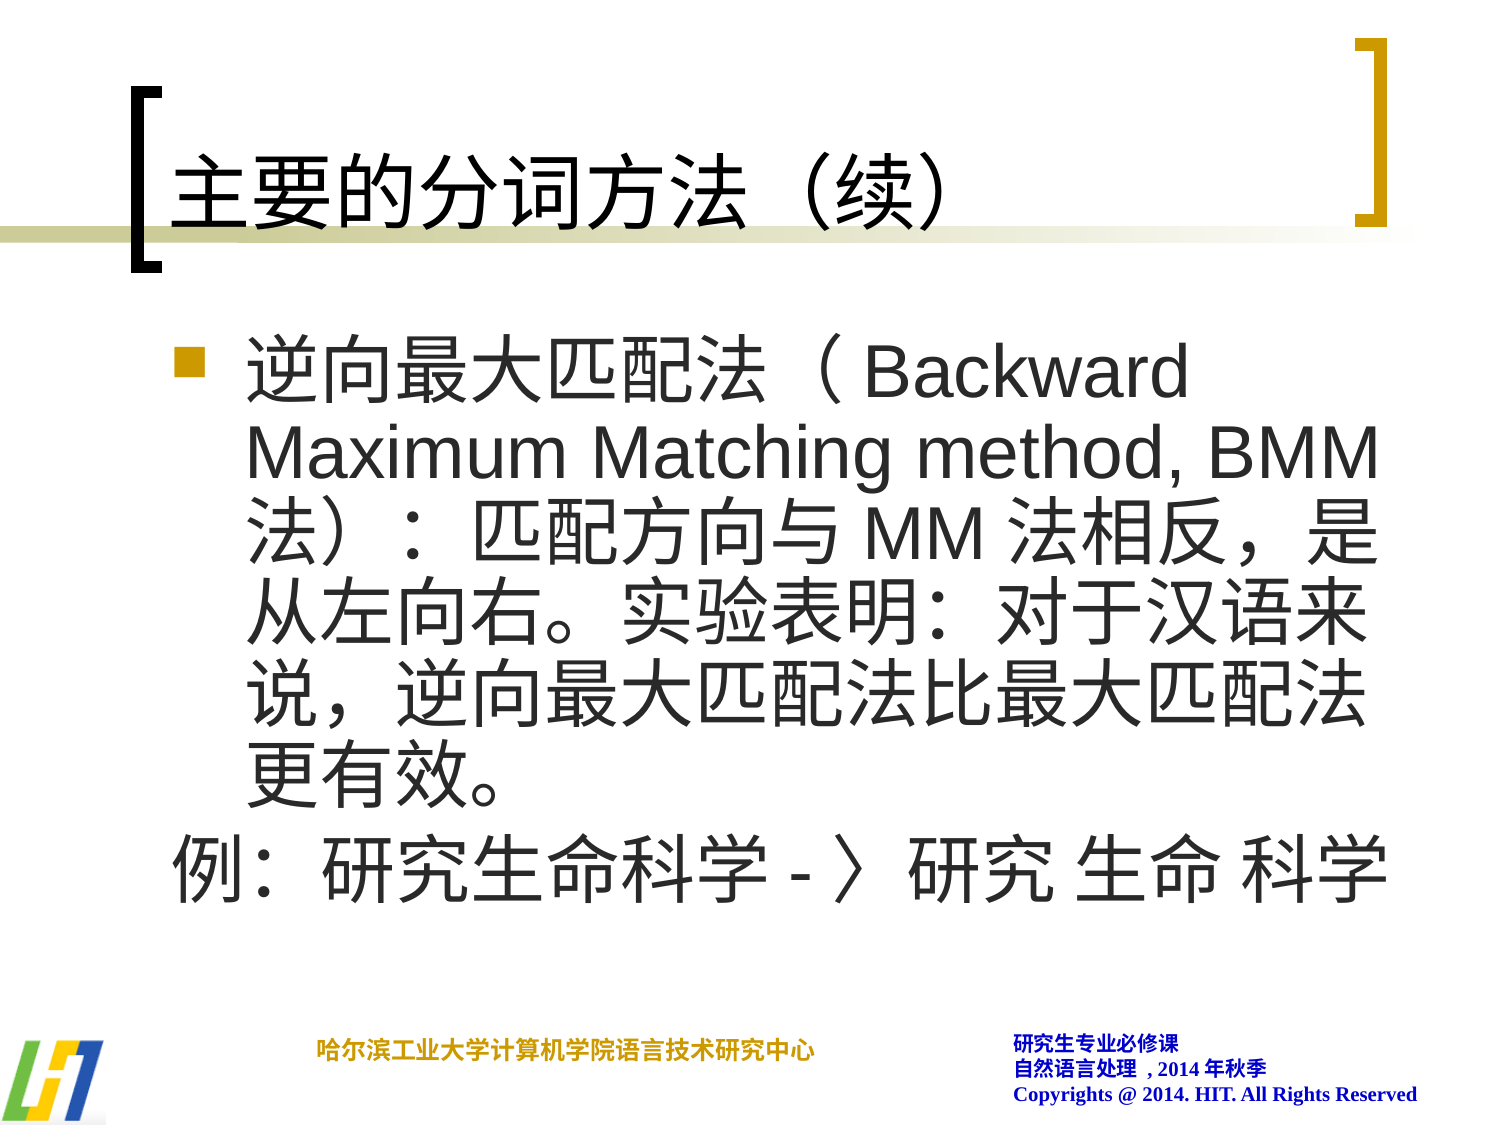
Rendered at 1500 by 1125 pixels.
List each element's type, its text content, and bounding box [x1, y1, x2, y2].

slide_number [997, 1022, 1454, 1125]
footer 哈尔滨工业大学计算机学院语言技术研究中心 [300, 1026, 987, 1125]
title 主要的分词方法（续） [152, 15, 1328, 248]
list 逆向最大匹配法（Backward Maximum Matching method, BMM法）：匹配方向与MM法相反，是从左向右。实验表明：对于汉语来说，逆向最大匹配法比最大匹配法更有效。 例：研究生命科学-〉研究 生命 科学 [155, 324, 1413, 1001]
picture [0, 1034, 106, 1125]
